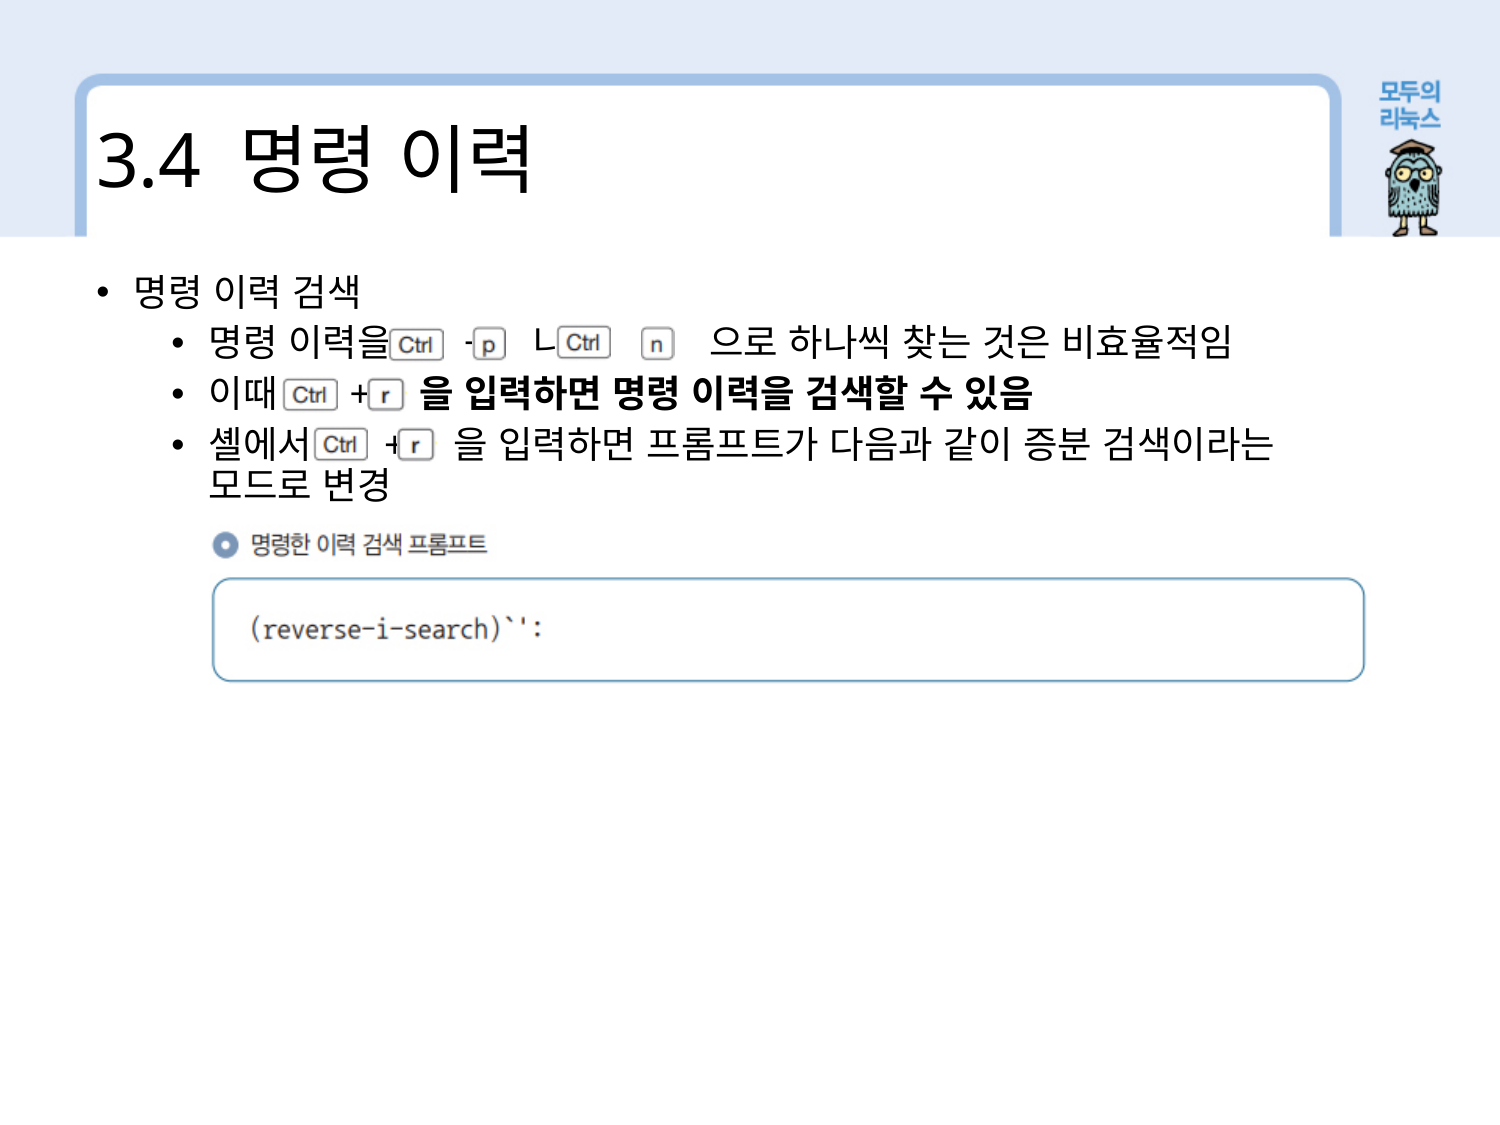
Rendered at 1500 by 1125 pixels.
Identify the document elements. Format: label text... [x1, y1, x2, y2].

text_box 명령 이력 검색 명령 이력을 + 나 + 으로 하나씩 찾는 것은 비효율적임 이때 + 을 입력하면 명령 이력을 검색할 수 있음 셸에서 + 을 입력하면 프롬프트가 다음과 같이 증분 검색이라는 모드로 변경 [81, 266, 1359, 1024]
text_box 3.4 명령 이력 [81, 115, 1335, 221]
picture [0, 0, 1500, 1125]
